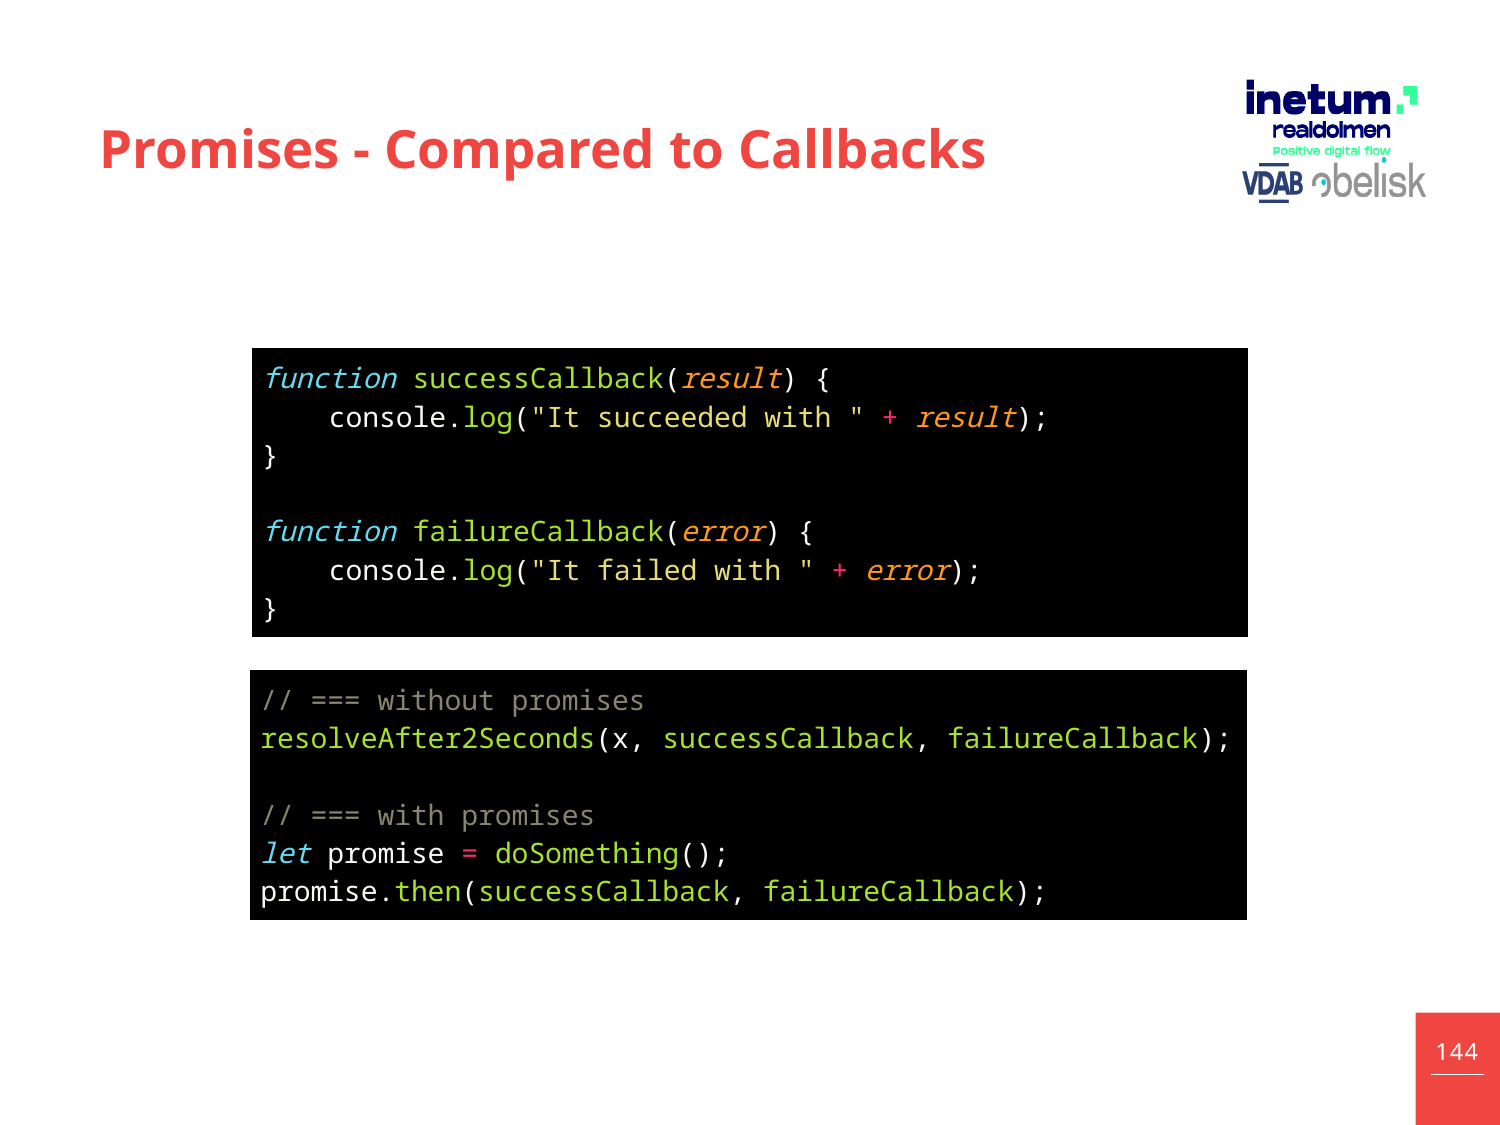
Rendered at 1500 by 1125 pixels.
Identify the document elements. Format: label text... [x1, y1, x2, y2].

table_header // === without promises resolveAfter2Seconds(x, successCallback, failureCallback); // === with promises let promise = doSomething(); promise.then(successCallback, failureCallback); [250, 670, 1247, 920]
picture [1233, 52, 1431, 203]
title Promises - Compared to Callbacks [83, 114, 1229, 181]
table_header function successCallback(result) { console.log("It succeeded with " + result); } function failureCallback(error) { console.log("It failed with " + error); } [252, 348, 1248, 637]
